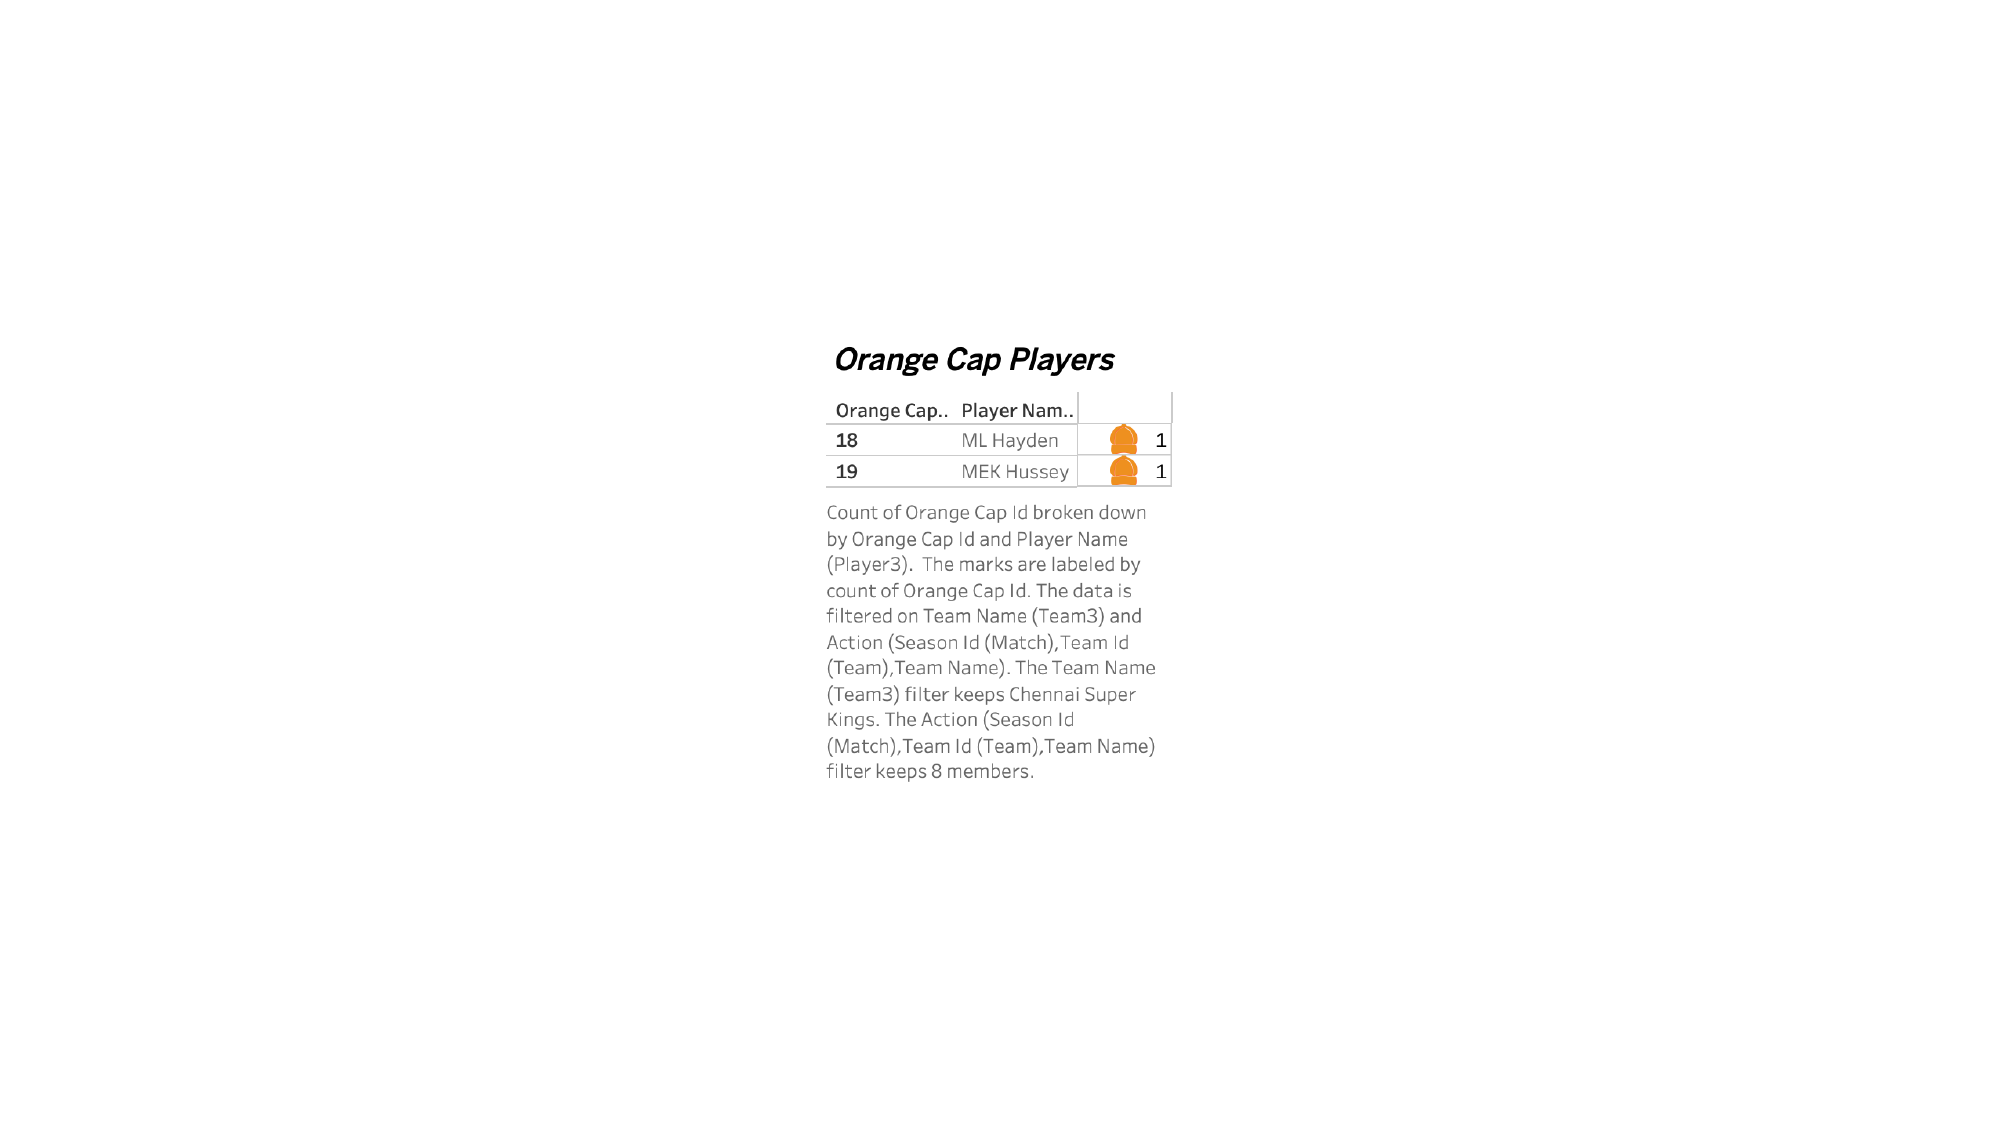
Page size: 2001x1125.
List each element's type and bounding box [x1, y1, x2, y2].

picture [826, 332, 1174, 793]
